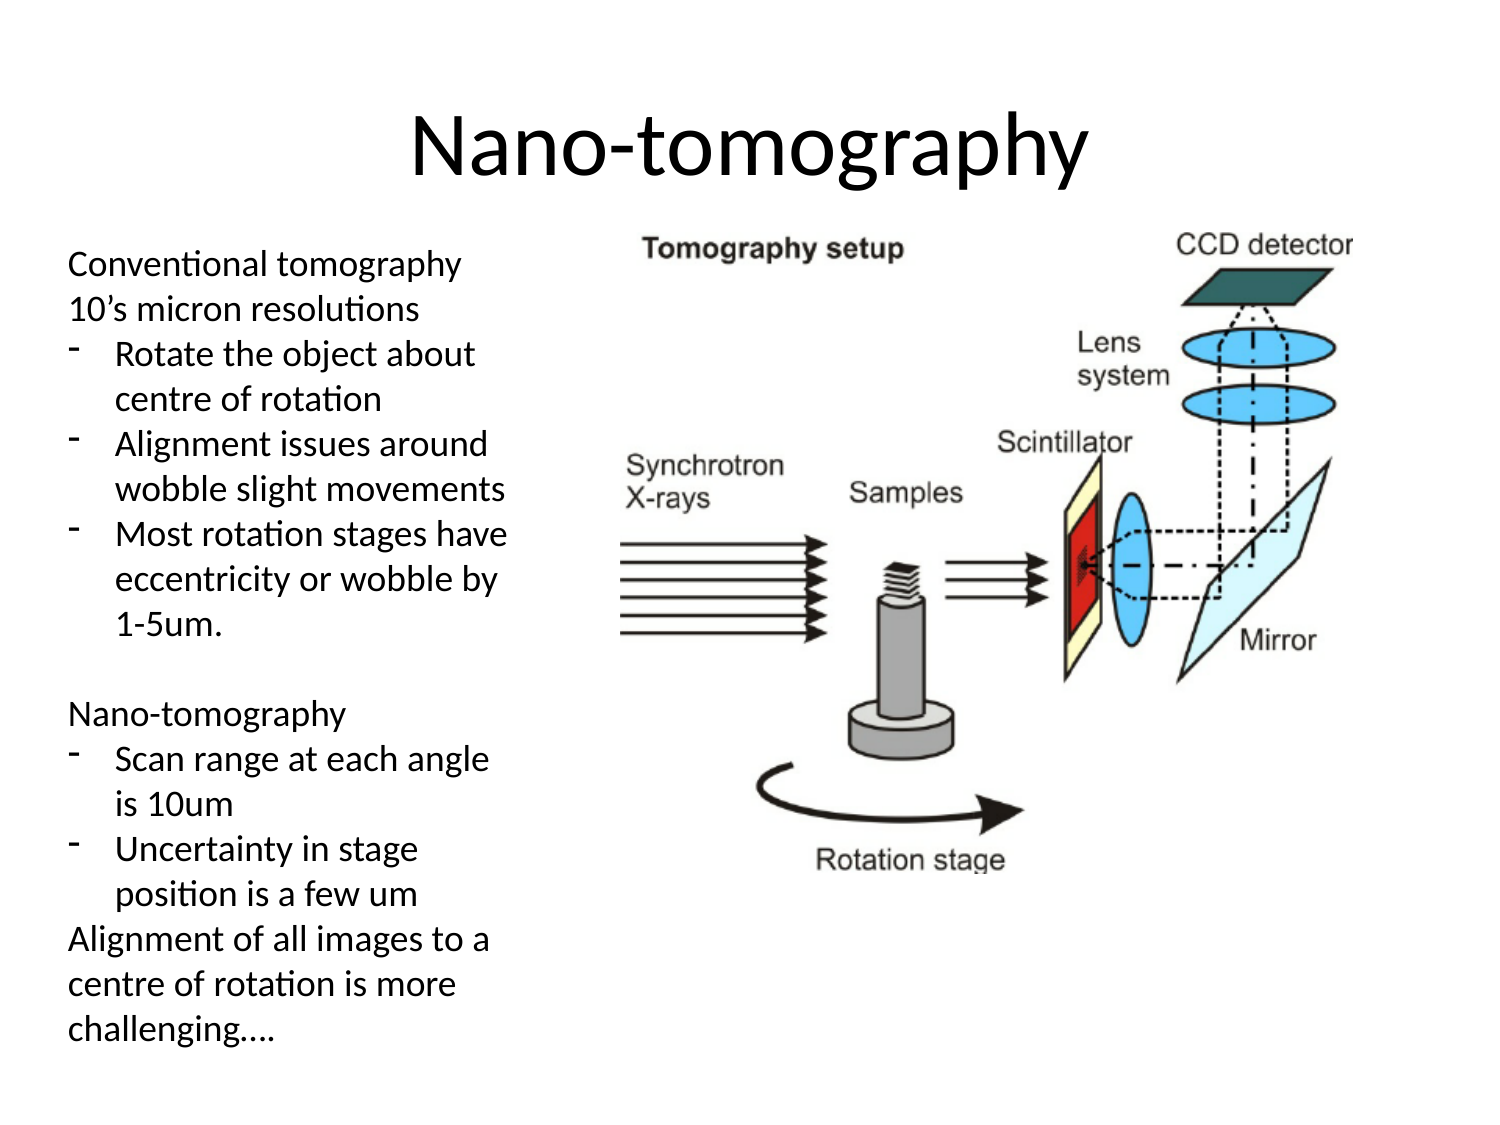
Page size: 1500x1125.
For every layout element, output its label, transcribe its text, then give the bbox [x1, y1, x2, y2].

text_box Conventional tomography 10’s micron resolutions Rotate the object about centre of rotation Alignment issues around wobble slight movements Most rotation stages have eccentricity or wobble by 1-5um. Nano-tomography Scan range at each angle is 10um Uncertainty in stage position is a few um Alignment of all images to a centre of rotation is more challenging…. [53, 231, 526, 1057]
title Nano-tomography [75, 45, 1425, 233]
picture [619, 231, 1354, 875]
